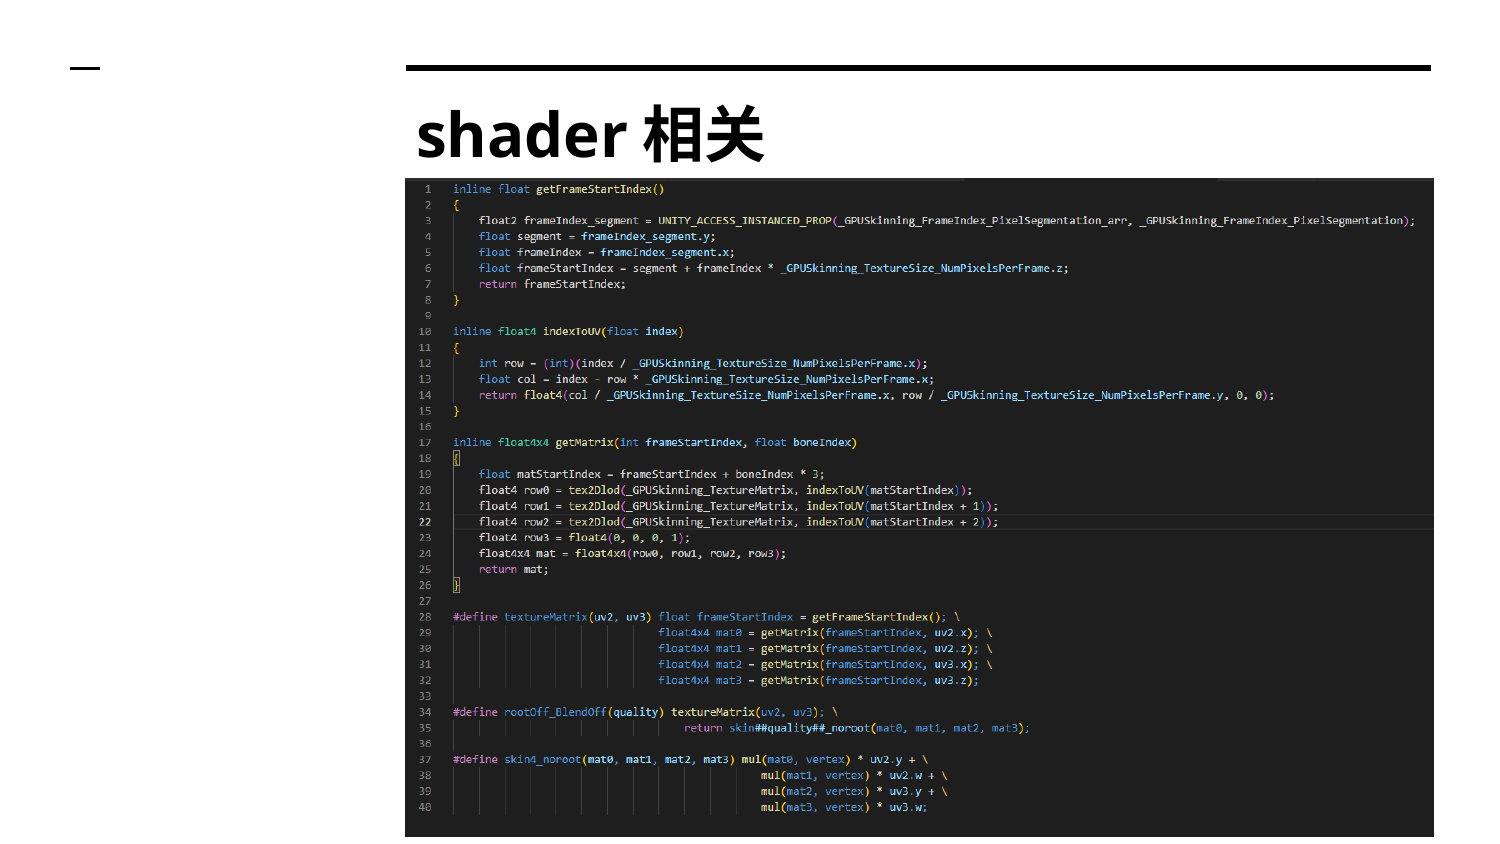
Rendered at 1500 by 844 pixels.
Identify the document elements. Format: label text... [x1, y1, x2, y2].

title shader相关 [401, 81, 1438, 179]
picture [404, 178, 1434, 838]
